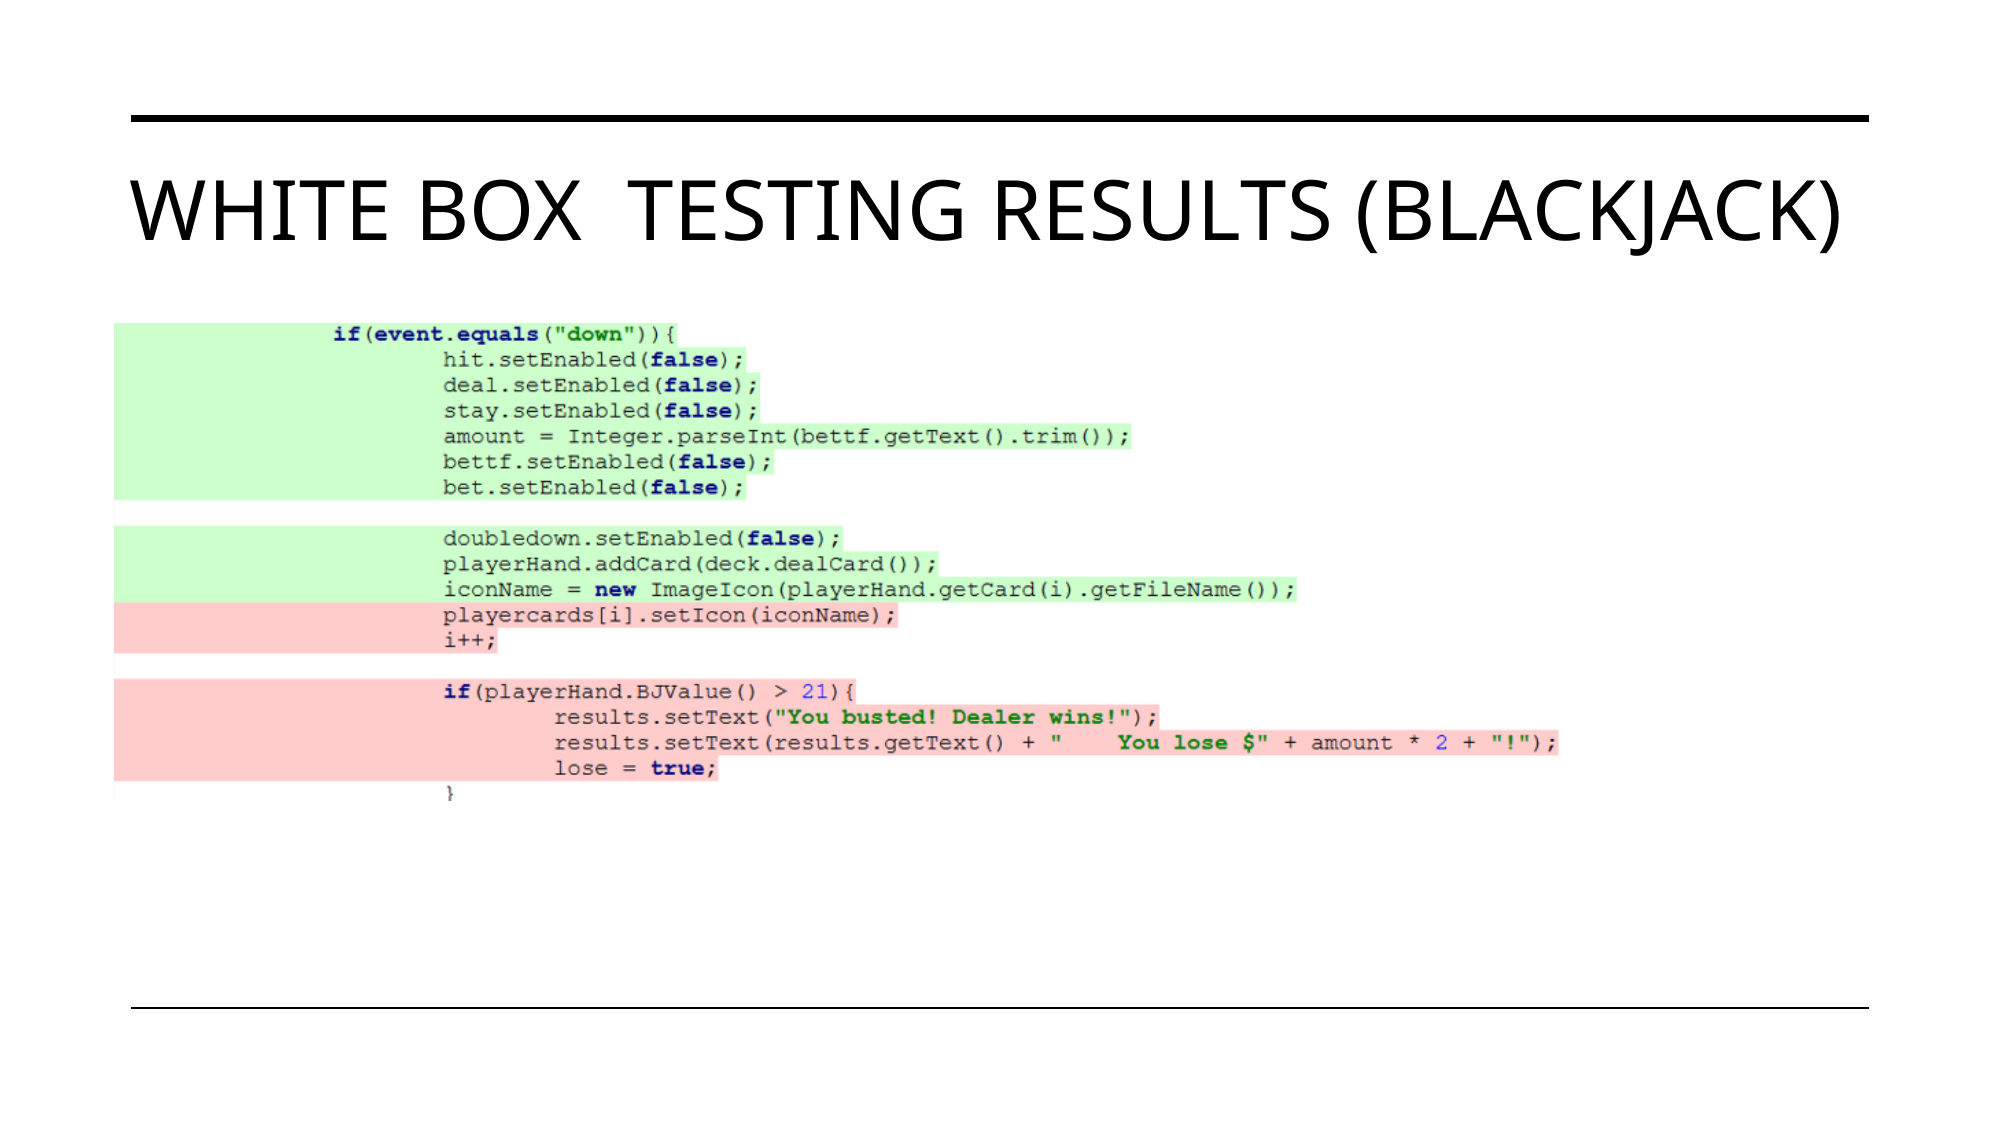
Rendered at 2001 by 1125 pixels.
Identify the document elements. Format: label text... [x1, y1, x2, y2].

title White box testing results (BlackJack) [114, 149, 1869, 365]
picture [114, 323, 1563, 801]
